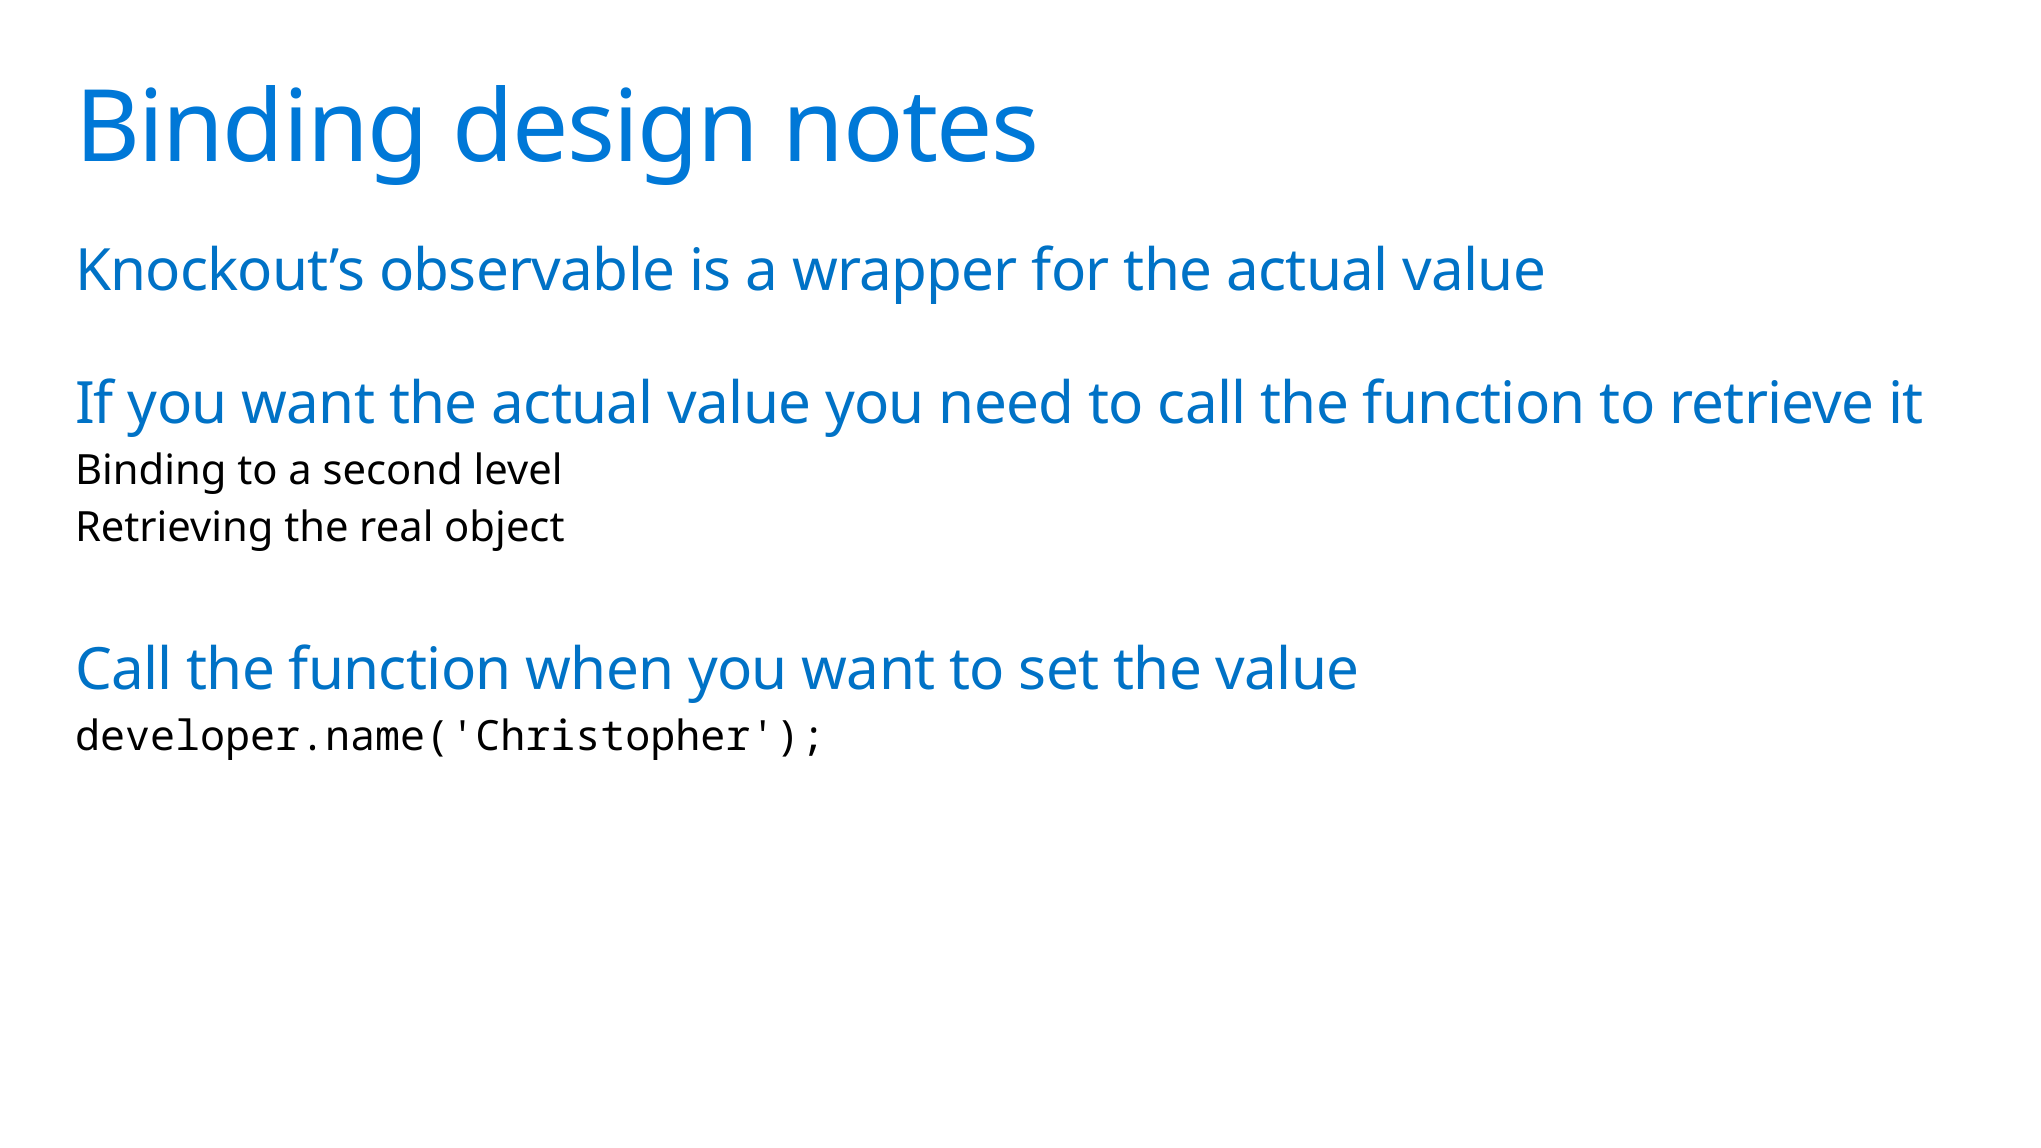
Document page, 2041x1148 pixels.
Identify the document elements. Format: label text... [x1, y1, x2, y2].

list Knockout’s observable is a wrapper for the actual value If you want the actual value you need to call the function to retrieve it Binding to a second level Retrieving the real object Call the function when you want to set the value developer.name('Christopher'); [60, 225, 1980, 780]
title Binding design notes [60, 60, 1980, 210]
